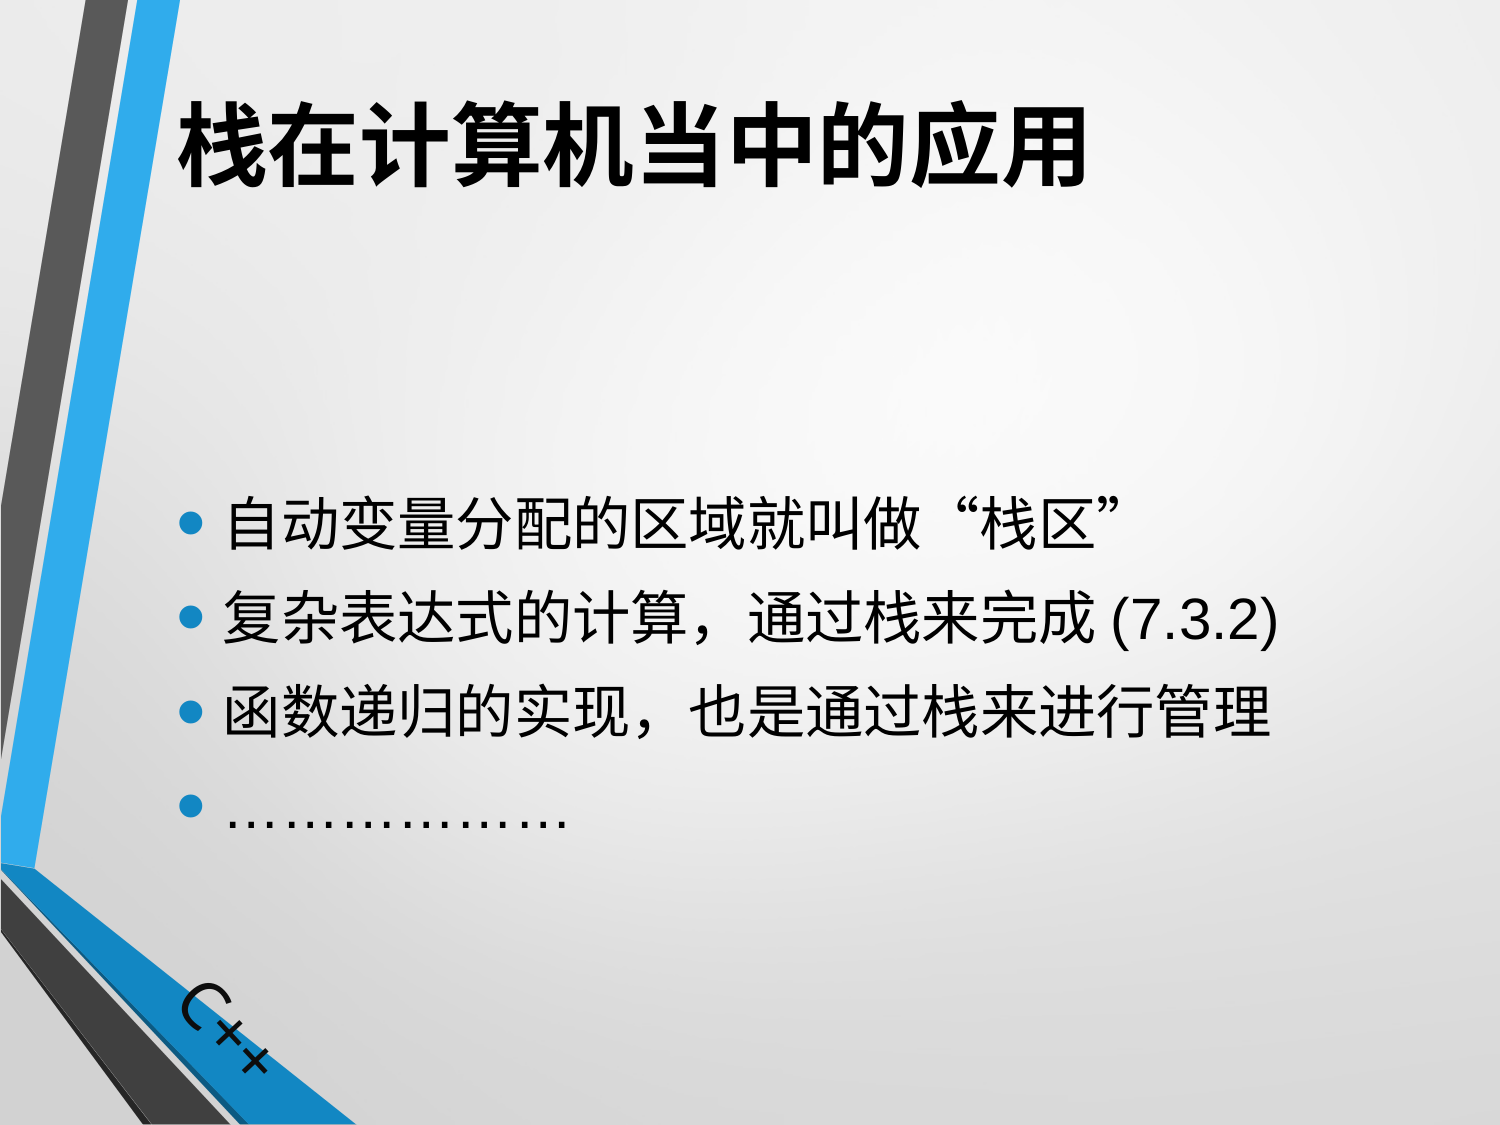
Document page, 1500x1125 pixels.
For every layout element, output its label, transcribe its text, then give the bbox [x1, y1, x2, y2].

title 栈在计算机当中的应用 [161, 43, 1425, 242]
list 自动变量分配的区域就叫做“栈区” 复杂表达式的计算，通过栈来完成(7.3.2) 函数递归的实现，也是通过栈来进行管理 ……………… [161, 275, 1425, 1053]
picture [0, 0, 358, 1125]
